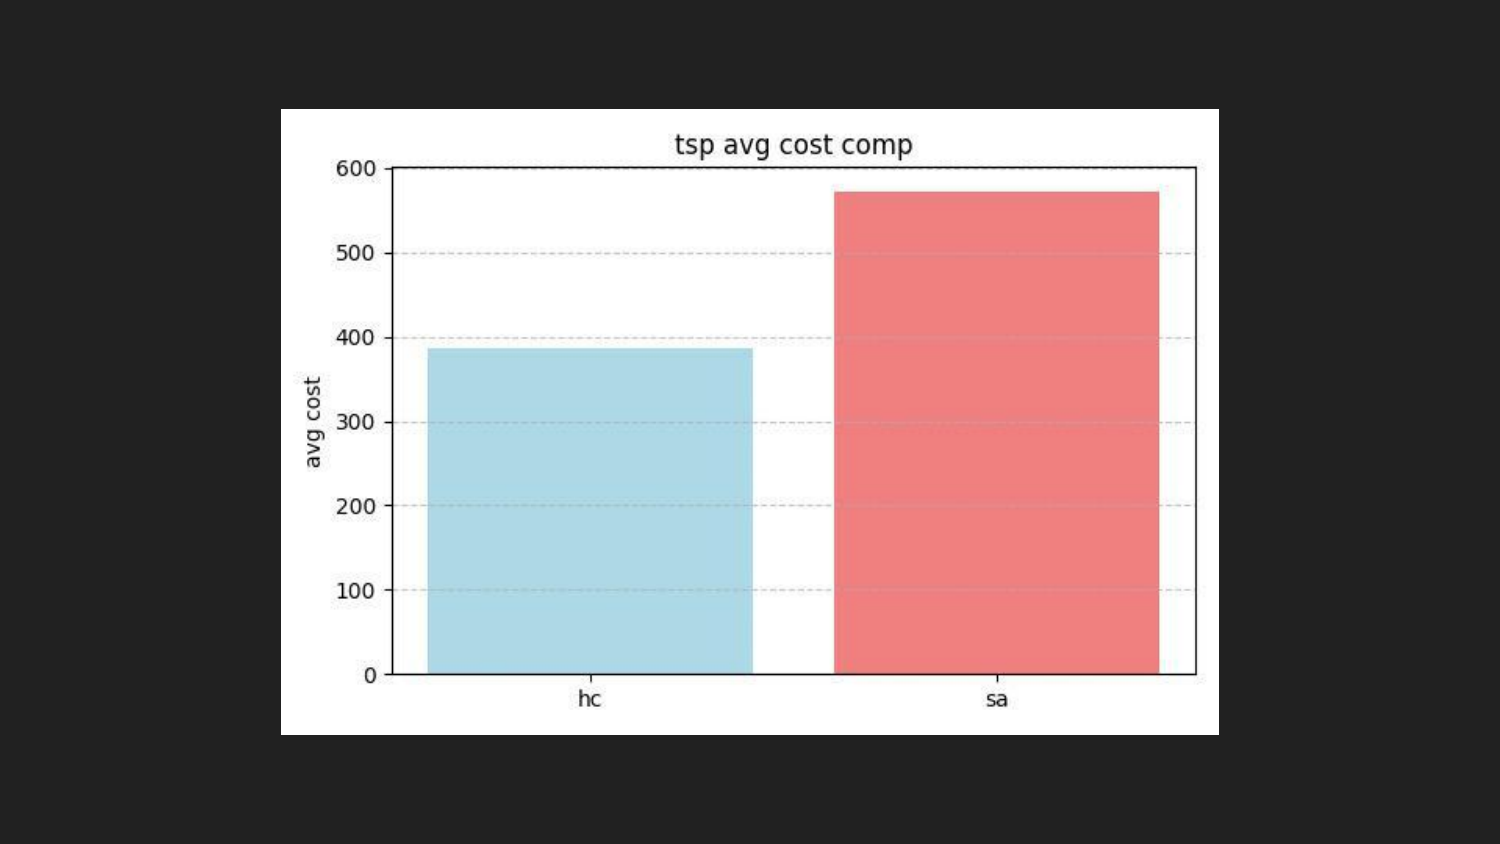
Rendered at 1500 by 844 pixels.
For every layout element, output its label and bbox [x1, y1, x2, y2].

picture [281, 109, 1219, 735]
